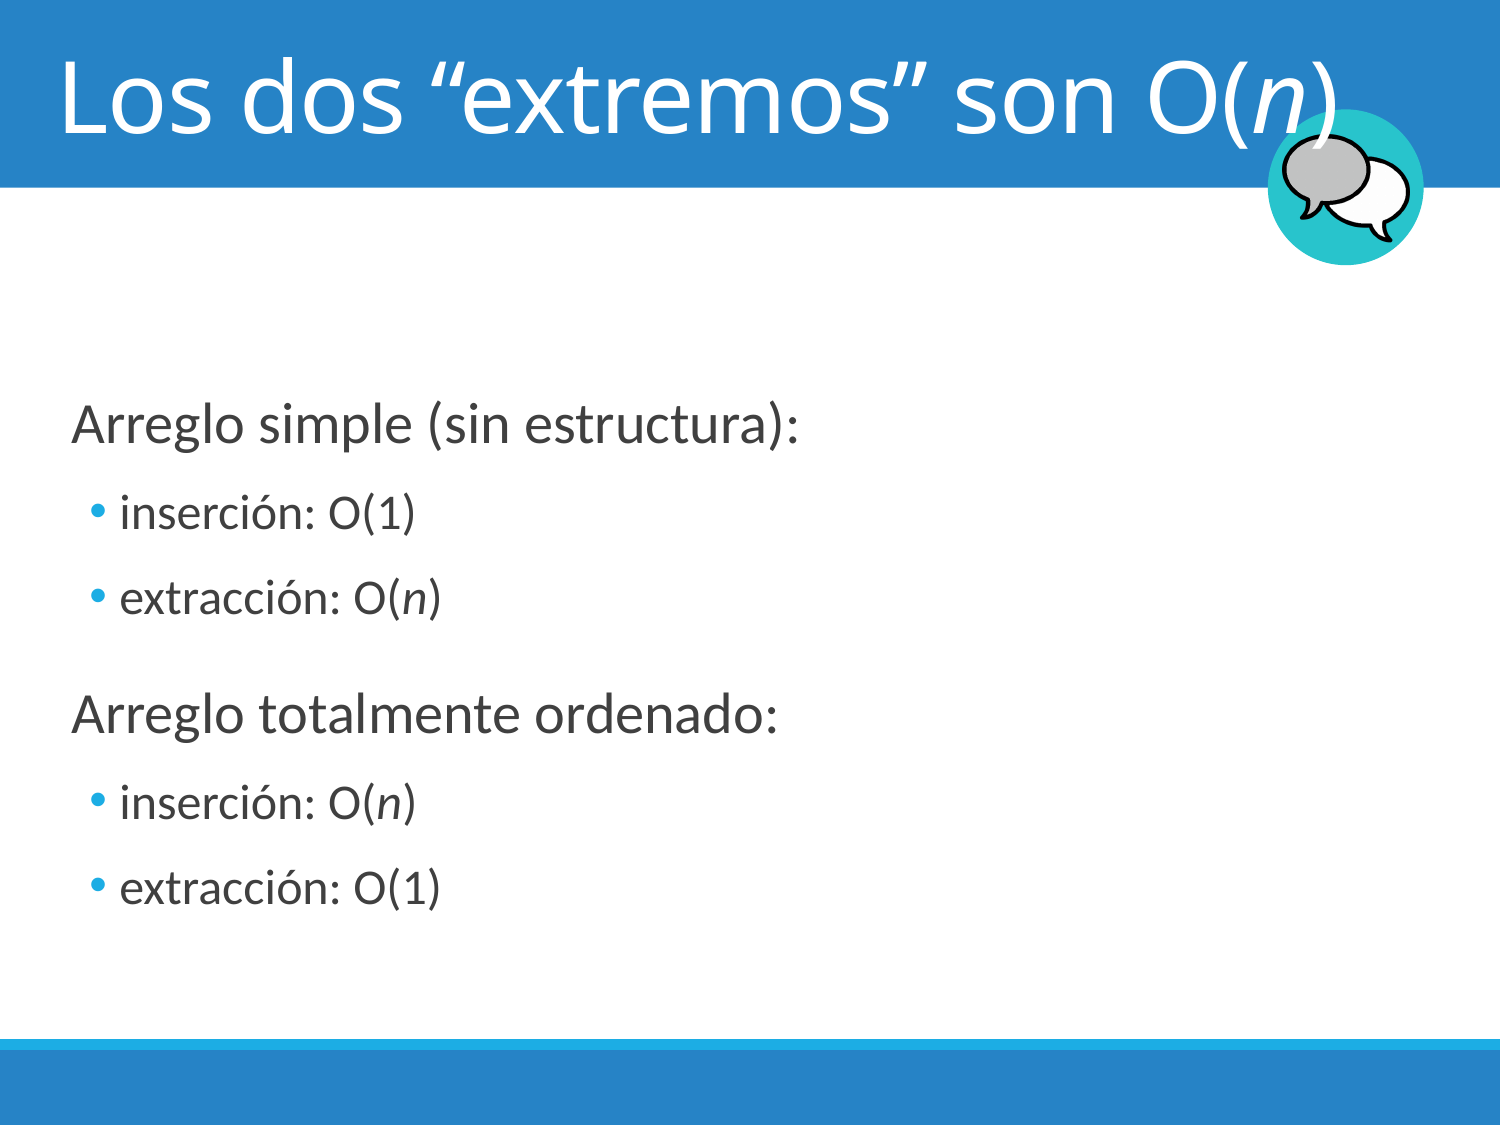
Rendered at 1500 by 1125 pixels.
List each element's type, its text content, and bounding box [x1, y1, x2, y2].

list Arreglo simple (sin estructura): inserción: O(1) extracción: O(n) Arreglo totalmente ordenado: inserción: O(n) extracción: O(1) [41, 299, 1459, 1001]
picture [1282, 188, 1410, 252]
title Los dos “extremos” son O(n) [41, 0, 1459, 188]
